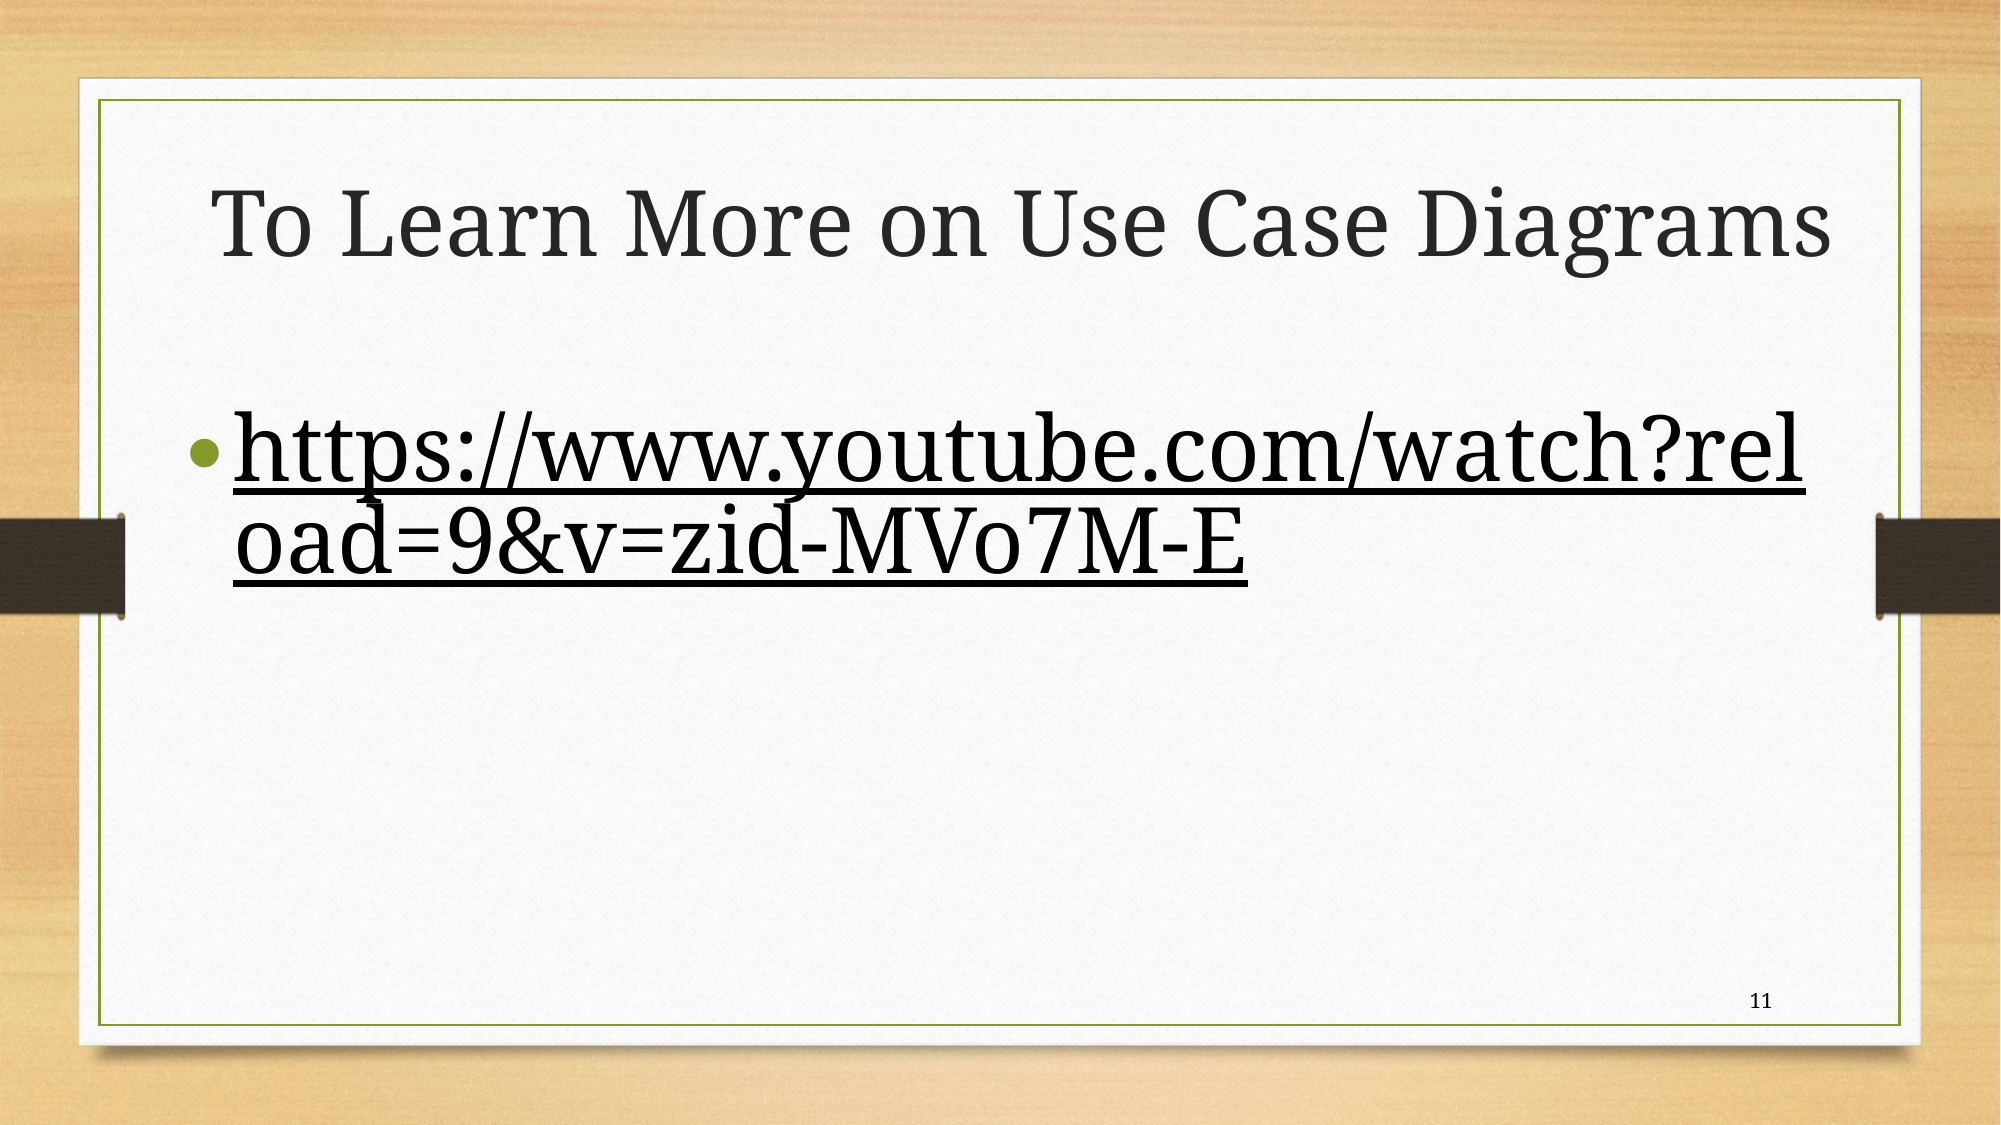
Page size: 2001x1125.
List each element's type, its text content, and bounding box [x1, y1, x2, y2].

title To Learn More on Use Case Diagrams [107, 113, 1939, 327]
picture [0, 0, 2001, 1125]
list https://www.youtube.com/watch?reload=9&v=zid-MVo7M-E [171, 382, 1852, 825]
slide_number 11 [1698, 979, 1788, 1025]
